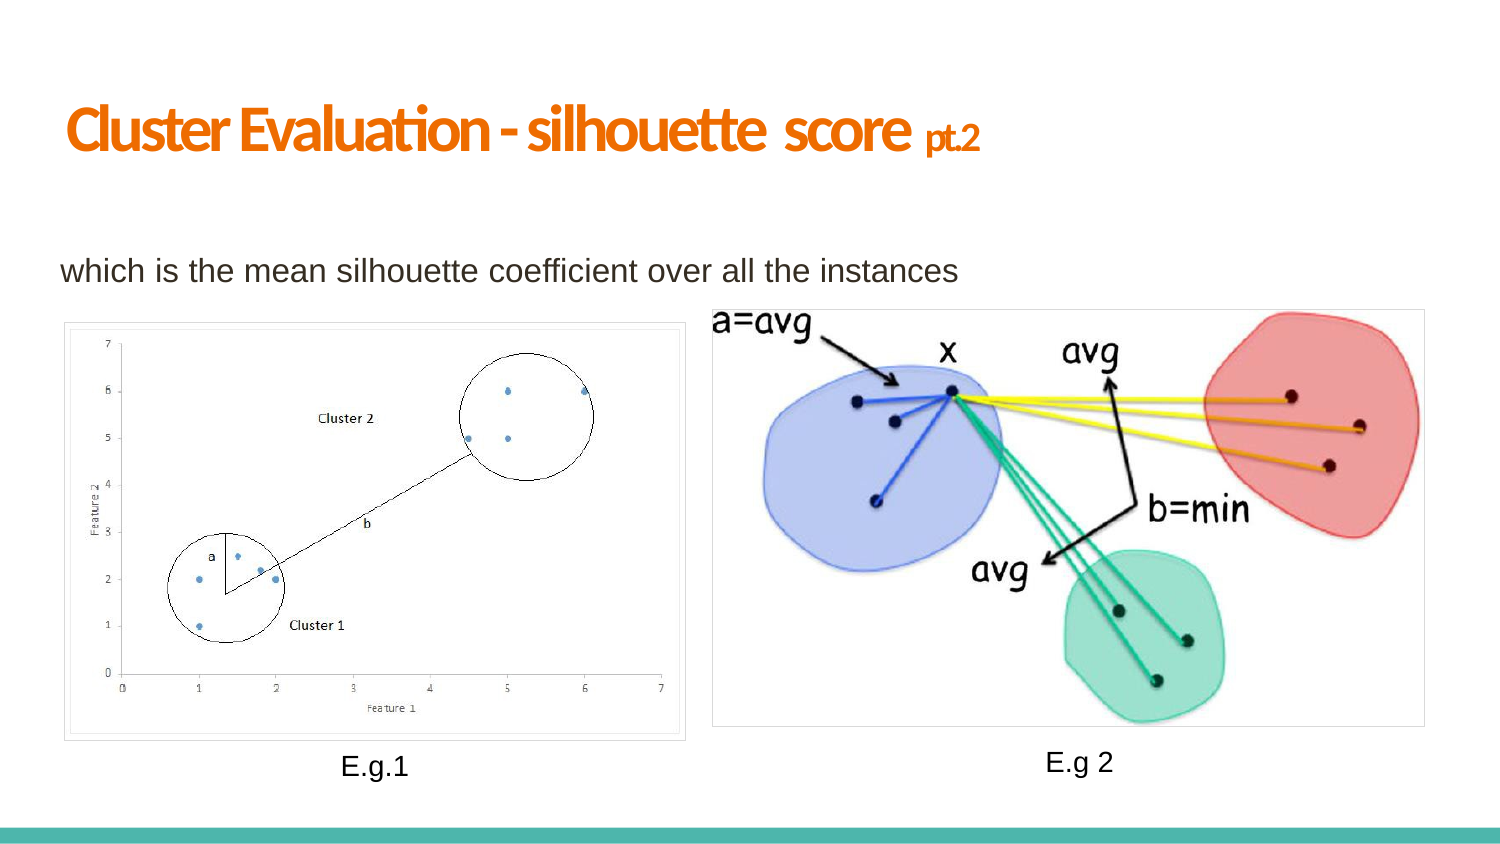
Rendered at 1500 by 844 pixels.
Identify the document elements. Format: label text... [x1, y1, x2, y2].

picture [63, 322, 686, 741]
text_box E.g 2 [998, 736, 1161, 786]
text_box E.g.1 [293, 748, 457, 790]
picture [712, 309, 1425, 727]
text_box Cluster Evaluation - silhouette score pt.2 [64, 82, 1100, 165]
text_box which is the mean silhouette coefficient over all the instances [58, 247, 964, 289]
